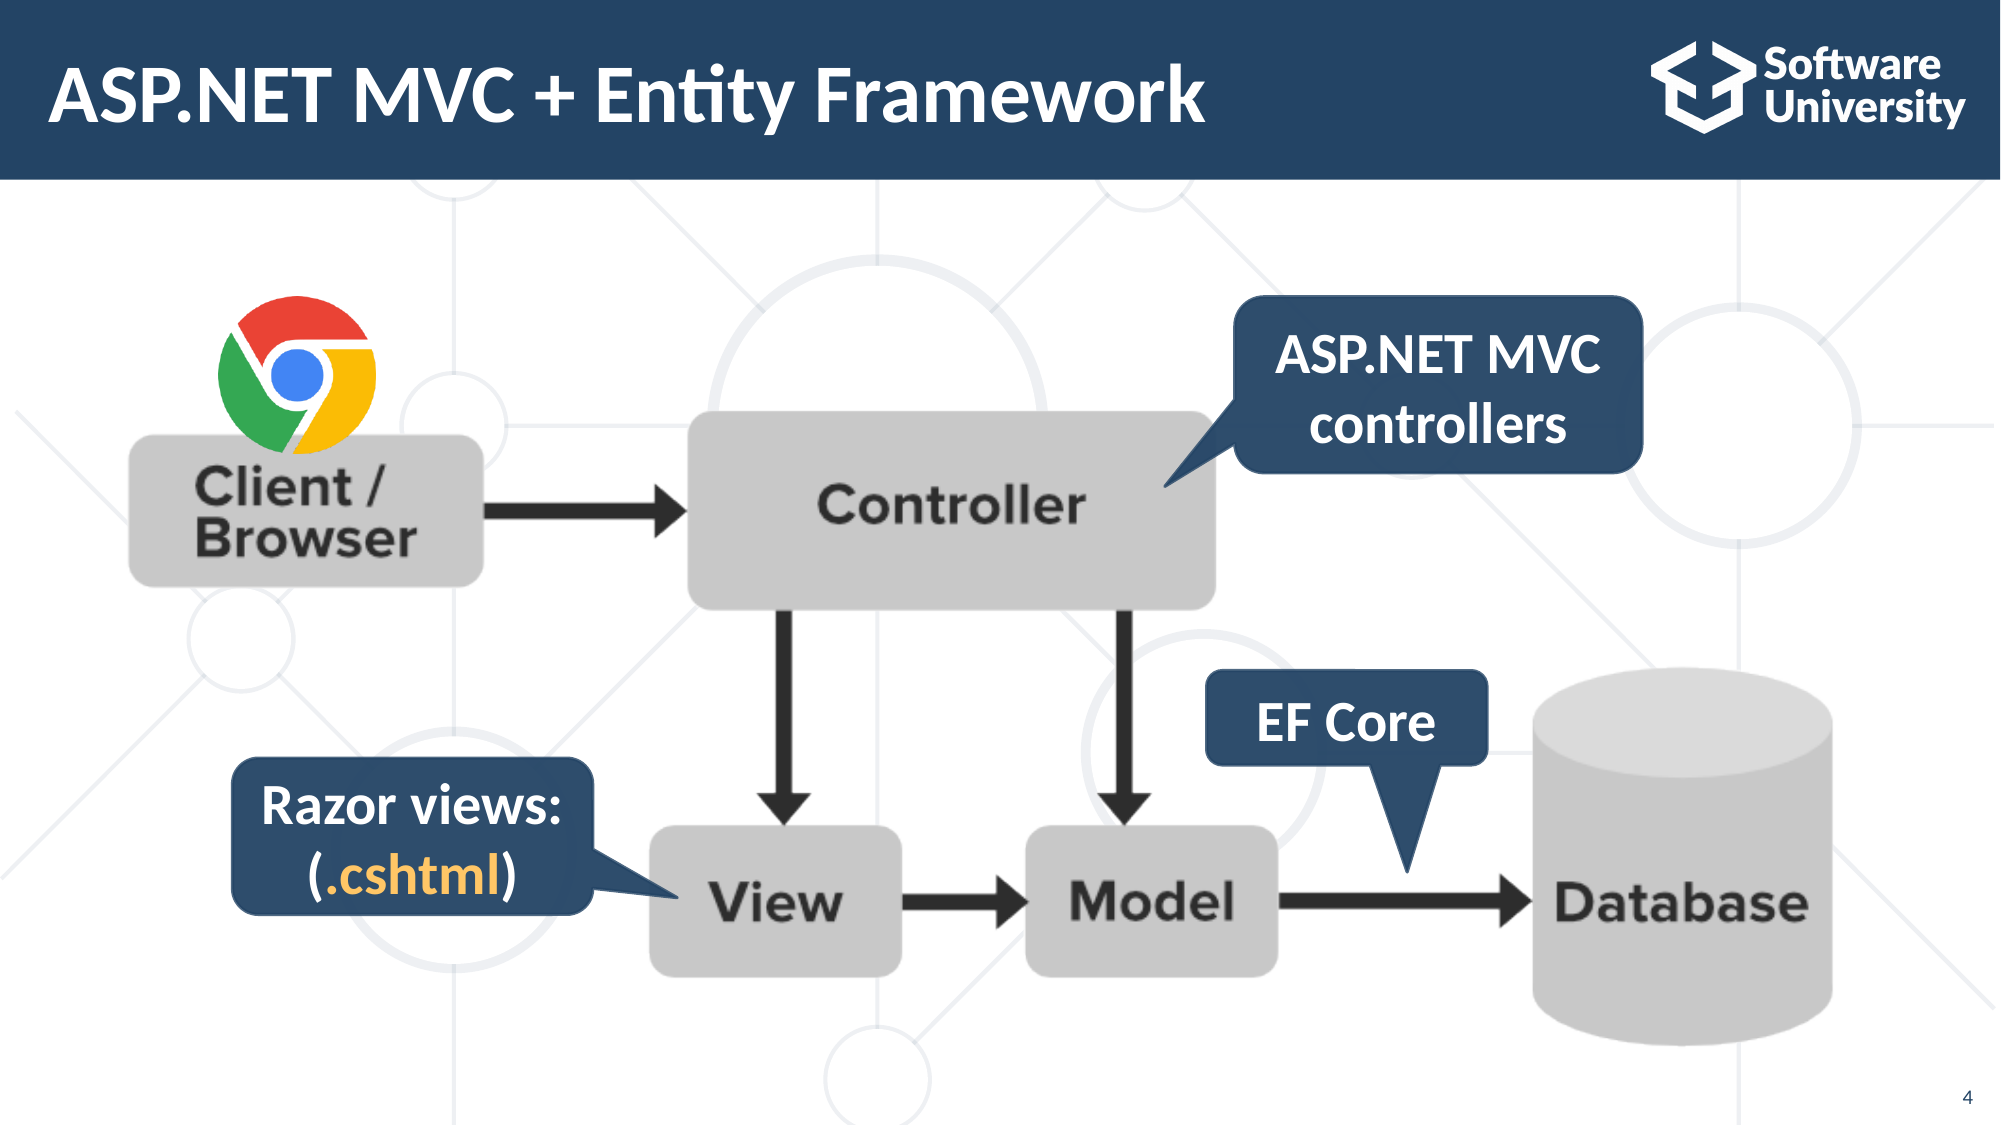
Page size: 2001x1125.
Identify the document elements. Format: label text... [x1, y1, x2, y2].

picture [54, 296, 1946, 1091]
slide_number 4 [1927, 1067, 1989, 1117]
title ASP.NET MVC + Entity Framework [31, 16, 1625, 162]
picture [1651, 41, 1966, 134]
text_box ASP.NET MVC controllers [1232, 294, 1645, 344]
